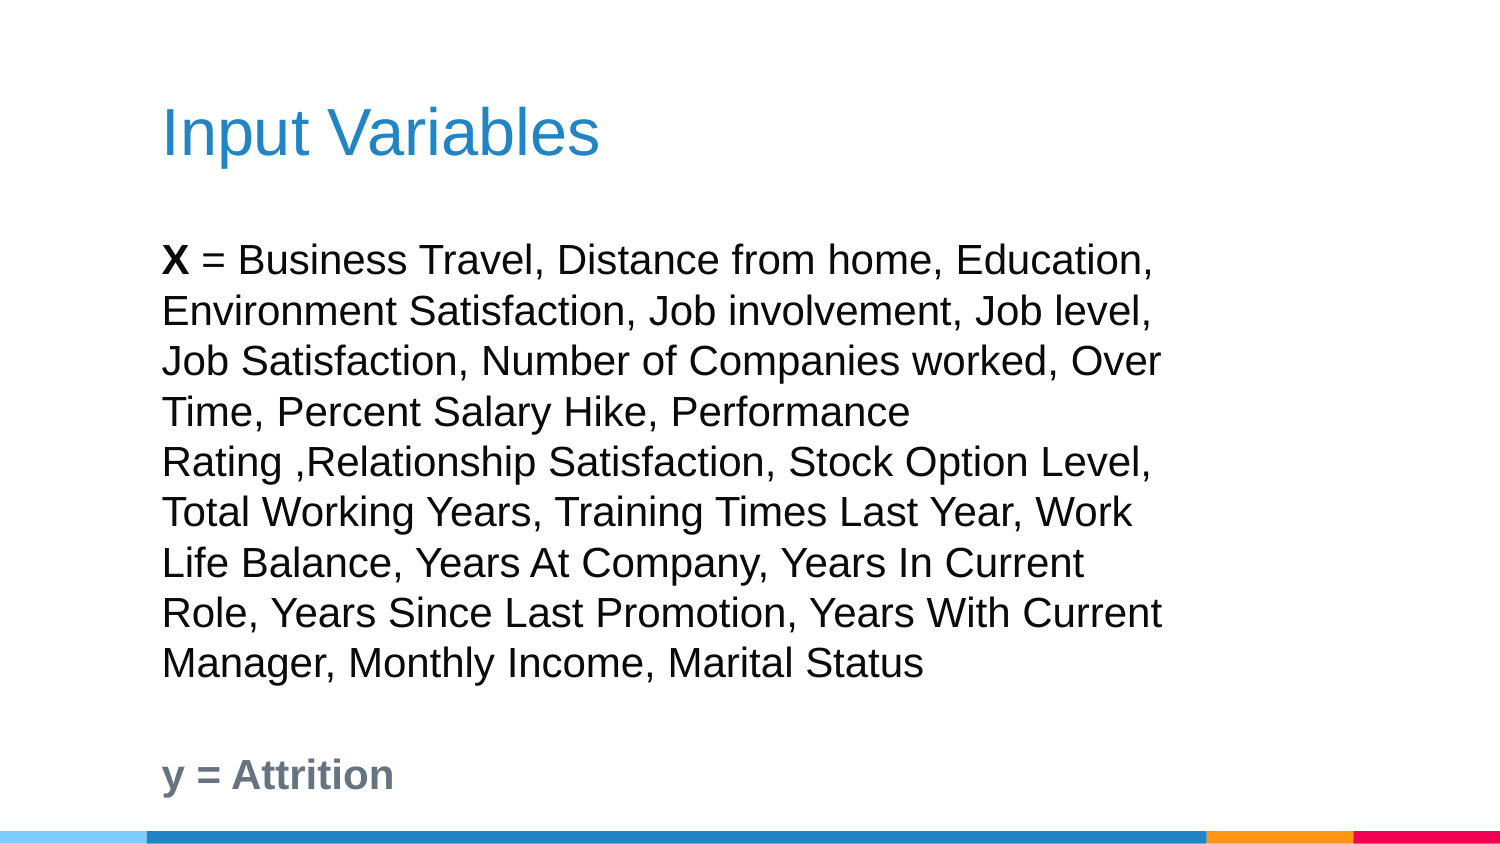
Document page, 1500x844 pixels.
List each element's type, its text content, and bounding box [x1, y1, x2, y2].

title Input Variables [146, 58, 1207, 200]
list X = Business Travel, Distance from home, Education, Environment Satisfaction, Job involvement, Job level, Job Satisfaction, Number of Companies worked, Over Time, Percent Salary Hike, Performance Rating ,Relationship Satisfaction, Stock Option Level, Total Working Years, Training Times Last Year, Work Life Balance, Years At Company, Years In Current Role, Years Since Last Promotion, Years With Current Manager, Monthly Income, Marital Status y = Attrition [146, 225, 1207, 809]
